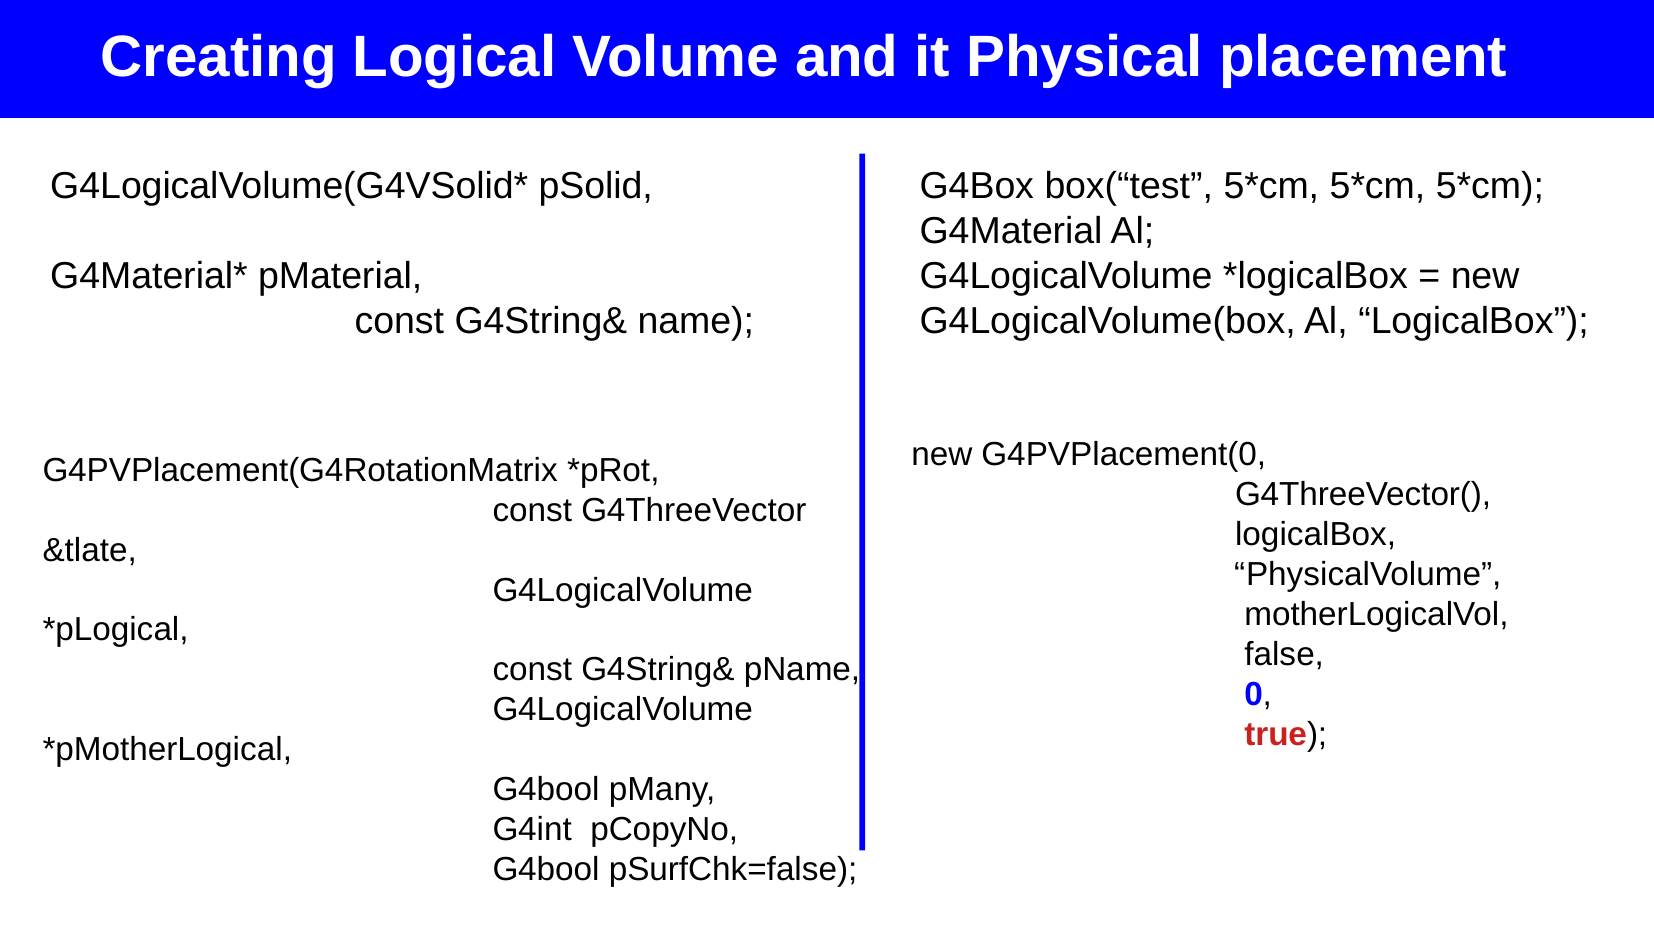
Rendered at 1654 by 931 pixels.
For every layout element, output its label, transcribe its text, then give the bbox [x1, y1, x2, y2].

text_box new G4PVPlacement(0, G4ThreeVector(), logicalBox, “PhysicalVolume”, motherLogicalVol, false, 0, true); [896, 425, 1630, 776]
text_box Creating Logical Volume and it Physical placement [85, 11, 1630, 129]
text_box [0, 0, 1654, 118]
text_box [82, 118, 1571, 192]
text_box G4LogicalVolume(G4VSolid* pSolid, G4Material* pMaterial, const G4String& name); [35, 153, 791, 440]
text_box G4Box box(“test”, 5*cm, 5*cm, 5*cm); G4Material Al; G4LogicalVolume *logicalBox = new G4LogicalVolume(box, Al, “LogicalBox”); [904, 153, 1654, 337]
text_box G4PVPlacement(G4RotationMatrix *pRot, const G4ThreeVector &tlate, G4LogicalVolume *pLogical, const G4String& pName, G4LogicalVolume *pMotherLogical, G4bool pMany, G4int pCopyNo, G4bool pSurfChk=false); [27, 440, 886, 791]
